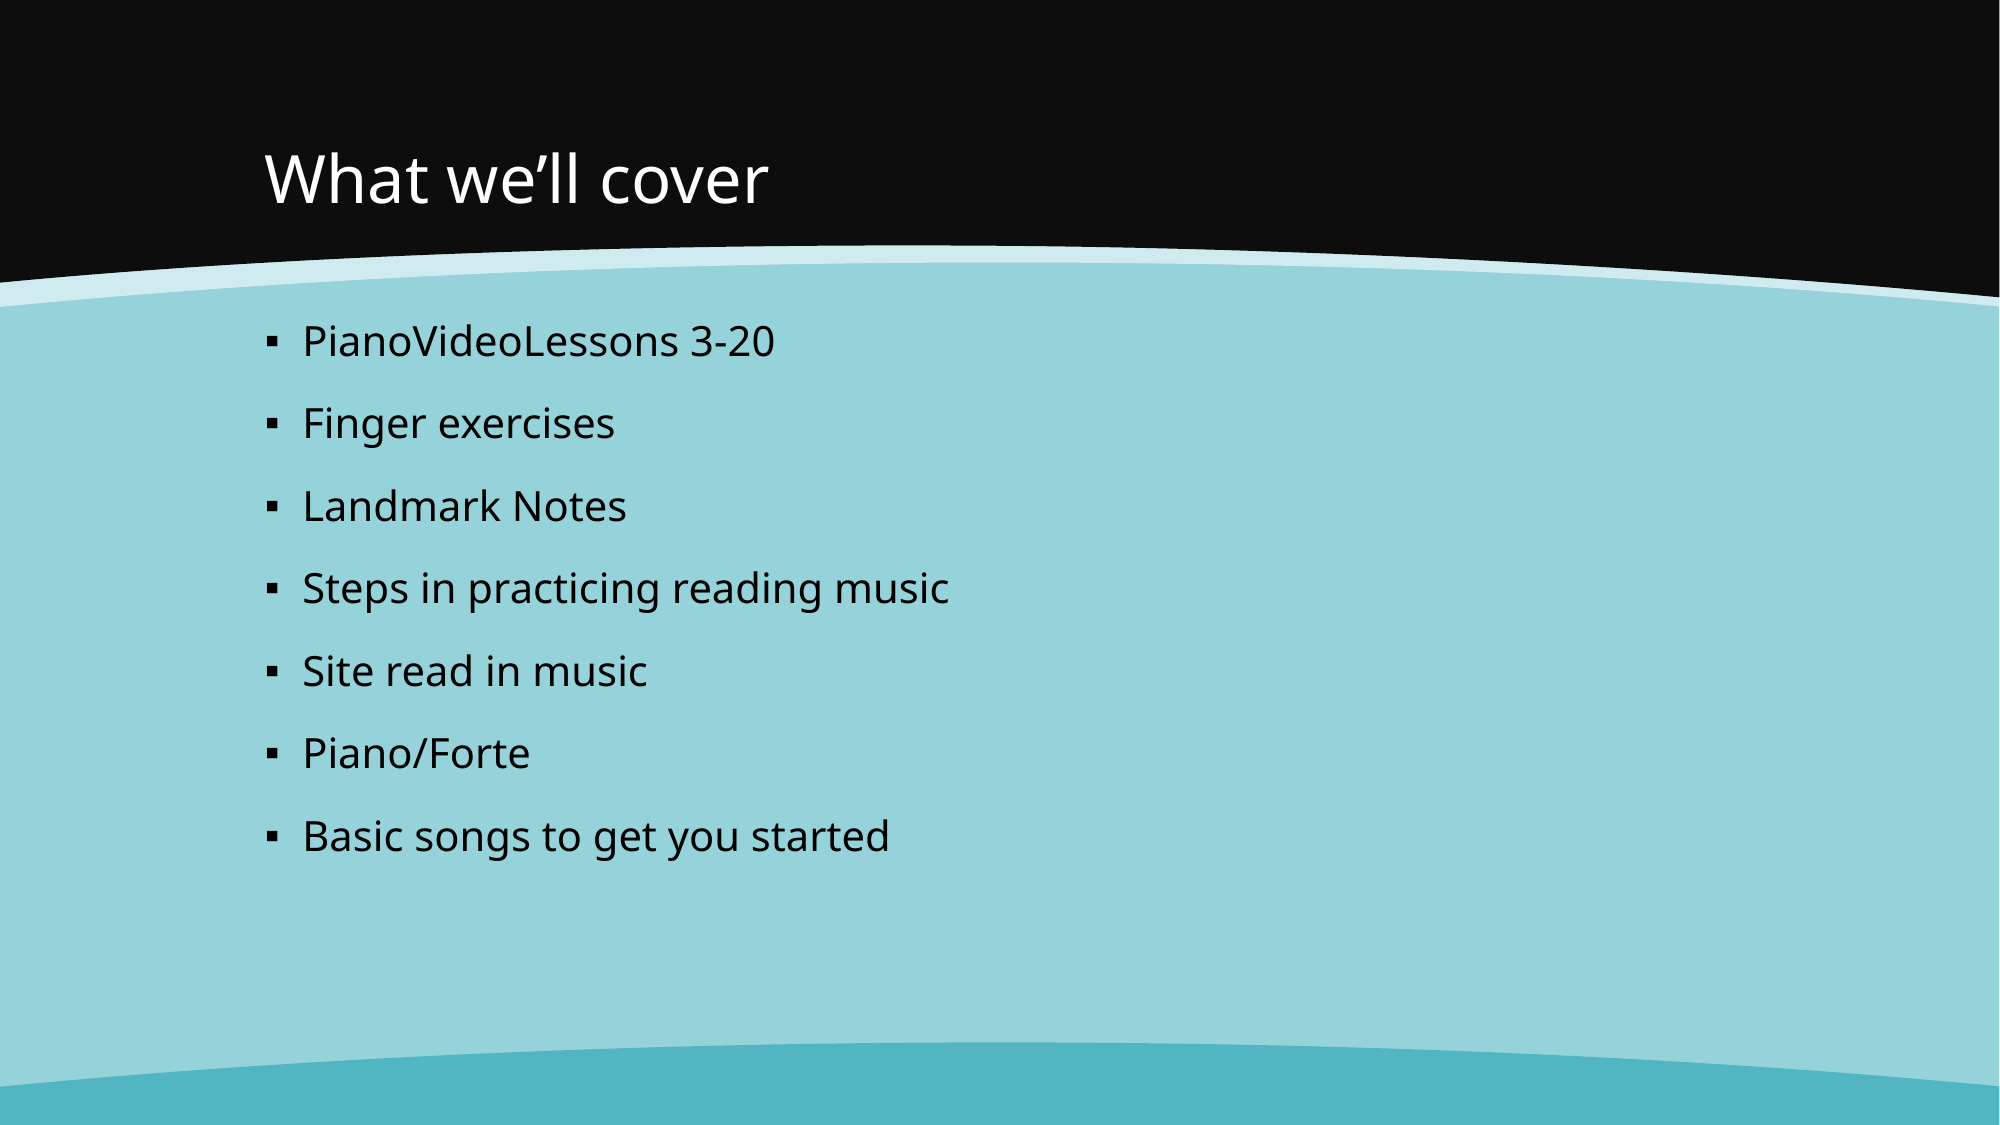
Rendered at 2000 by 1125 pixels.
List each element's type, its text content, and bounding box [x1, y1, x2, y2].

list PianoVideoLessons 3-20 Finger exercises Landmark Notes Steps in practicing reading music Site read in music Piano/Forte Basic songs to get you started [249, 312, 1750, 1013]
title What we’ll cover [249, 45, 1750, 225]
